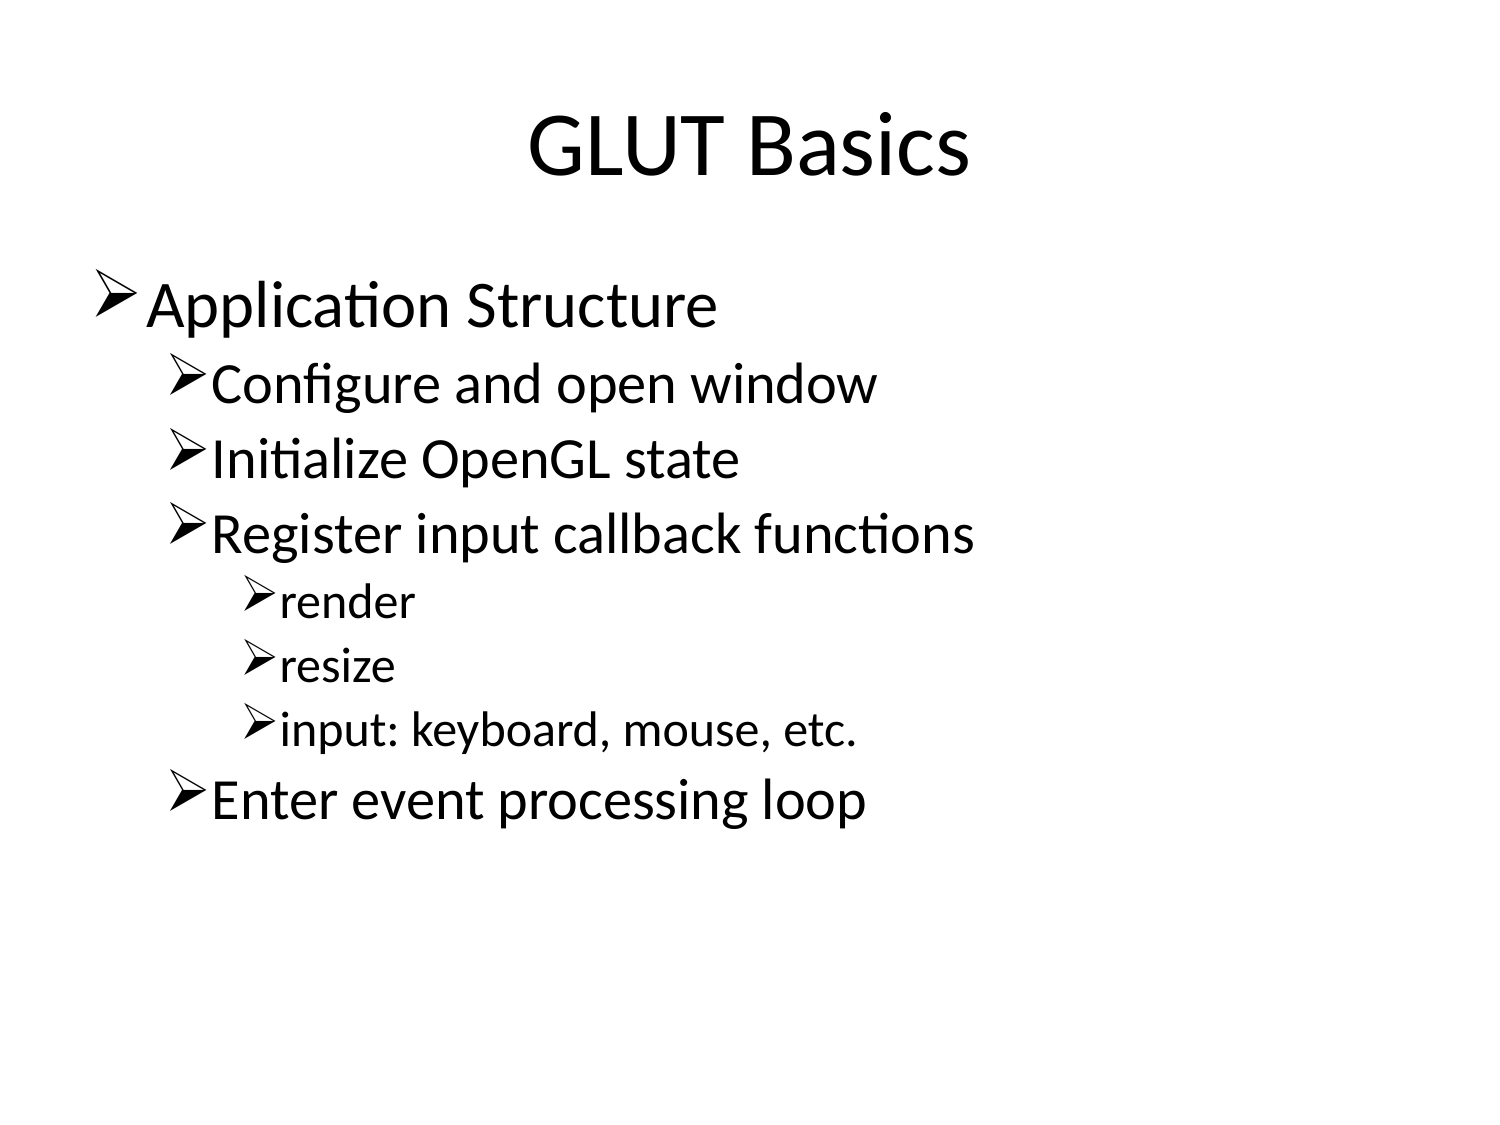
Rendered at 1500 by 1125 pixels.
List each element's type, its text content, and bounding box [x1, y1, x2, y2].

title GLUT Basics [75, 45, 1425, 233]
list Application Structure Configure and open window Initialize OpenGL state Register input callback functions render resize input: keyboard, mouse, etc. Enter event processing loop [75, 262, 1425, 1005]
